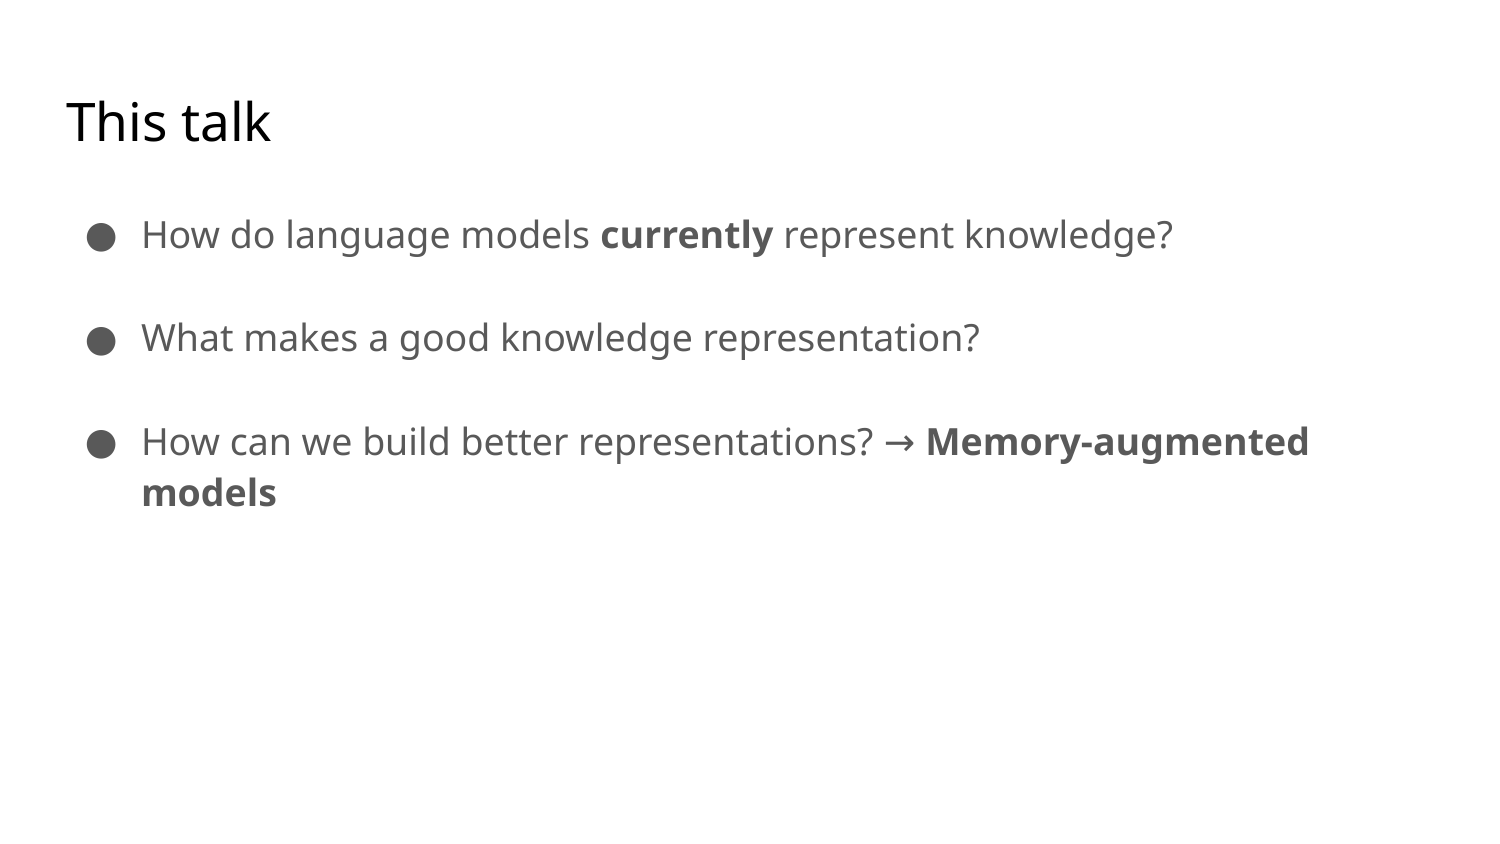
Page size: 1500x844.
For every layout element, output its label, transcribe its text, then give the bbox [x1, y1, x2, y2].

list How do language models currently represent knowledge? What makes a good knowledge representation? How can we build better representations? → Memory-augmented models [51, 189, 1449, 750]
title This talk [51, 72, 1449, 167]
